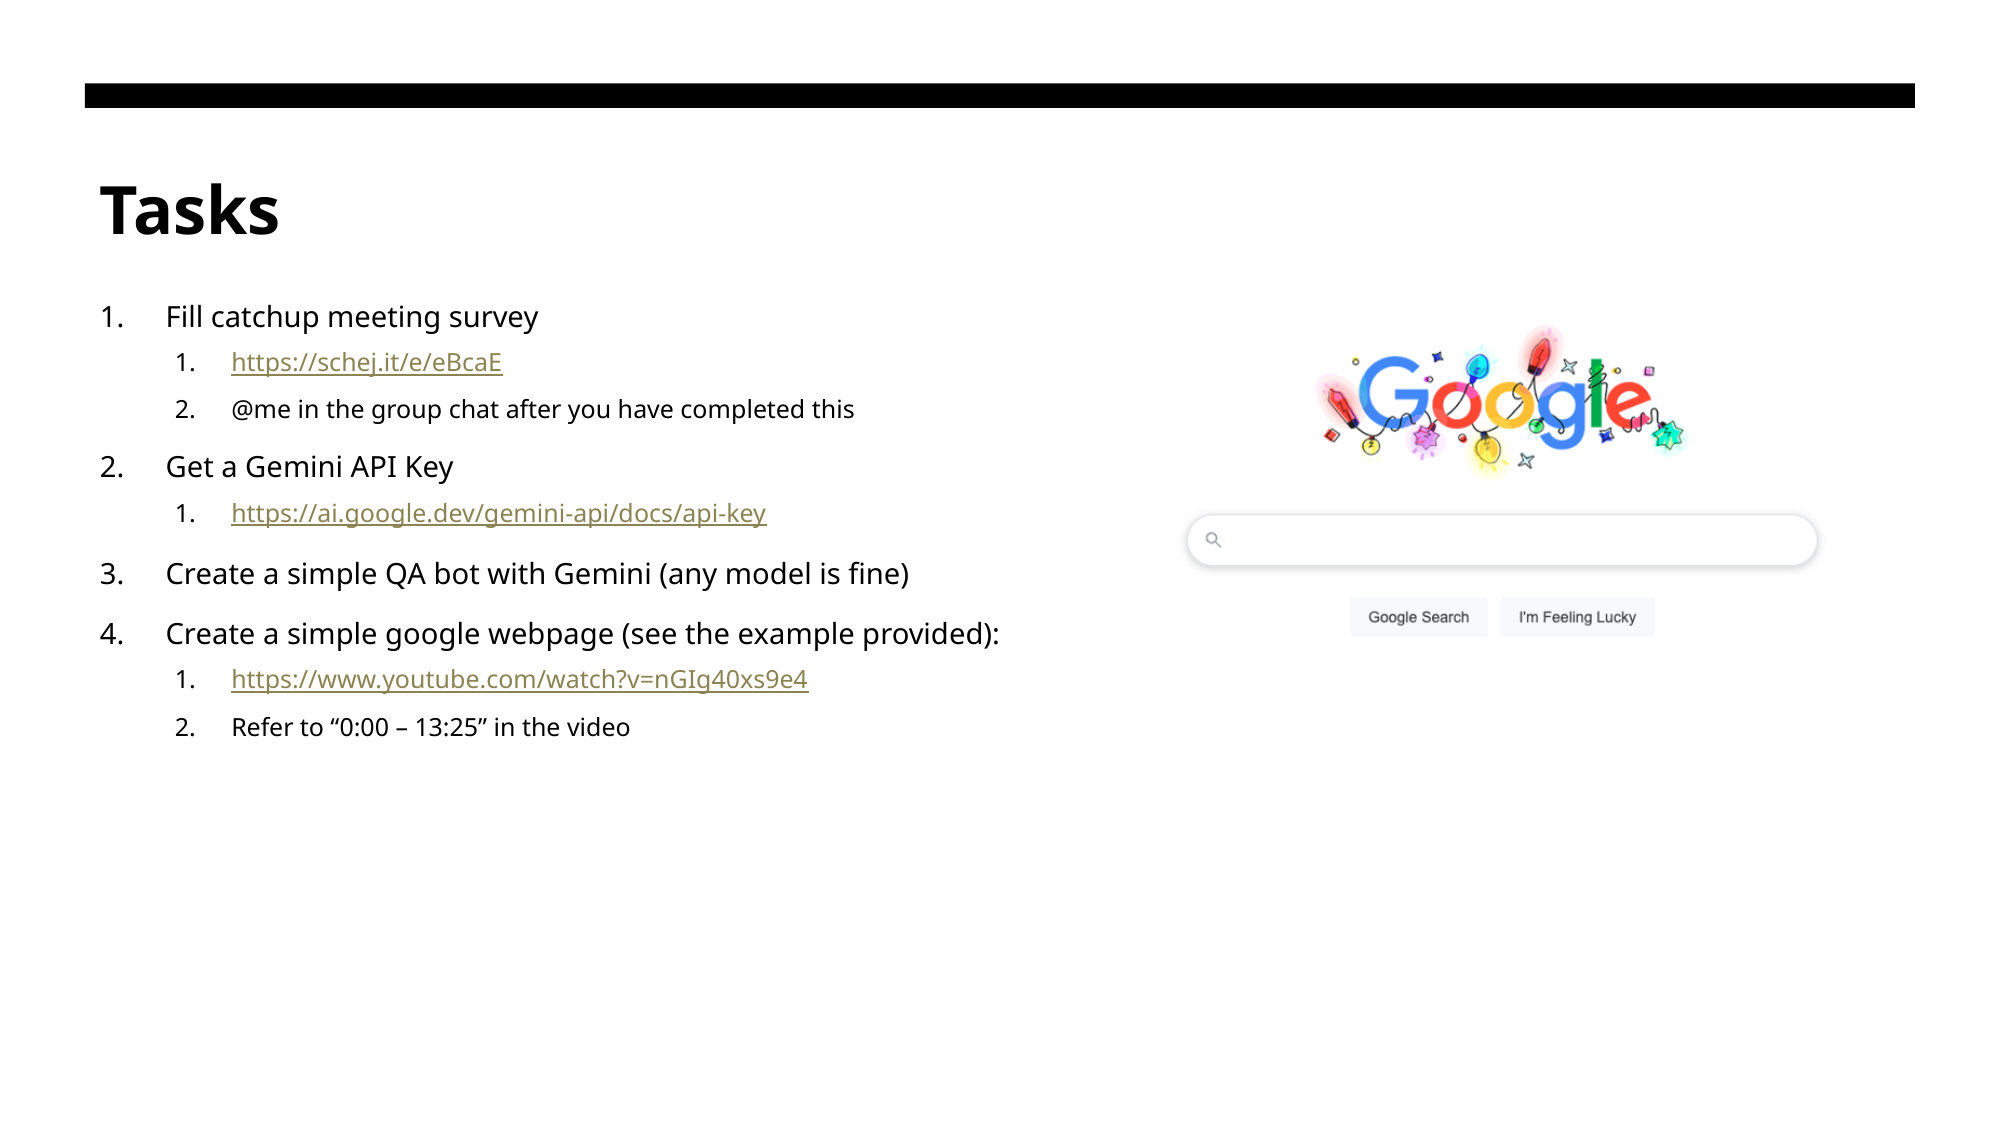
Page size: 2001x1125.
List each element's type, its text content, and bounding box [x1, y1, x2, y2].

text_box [1108, 286, 1915, 709]
list Fill catchup meeting survey https://schej.it/e/eBcaE @me in the group chat after you have completed this Get a Gemini API Key https://ai.google.dev/gemini-api/docs/api-key Create a simple QA bot with Gemini (any model is fine) Create a simple google webpage (see the example provided): https://www.youtube.com/watch?v=nGIg40xs9e4 Refer to “0:00 – 13:25” in the video [84, 286, 1917, 1083]
title Tasks [84, 160, 1917, 252]
